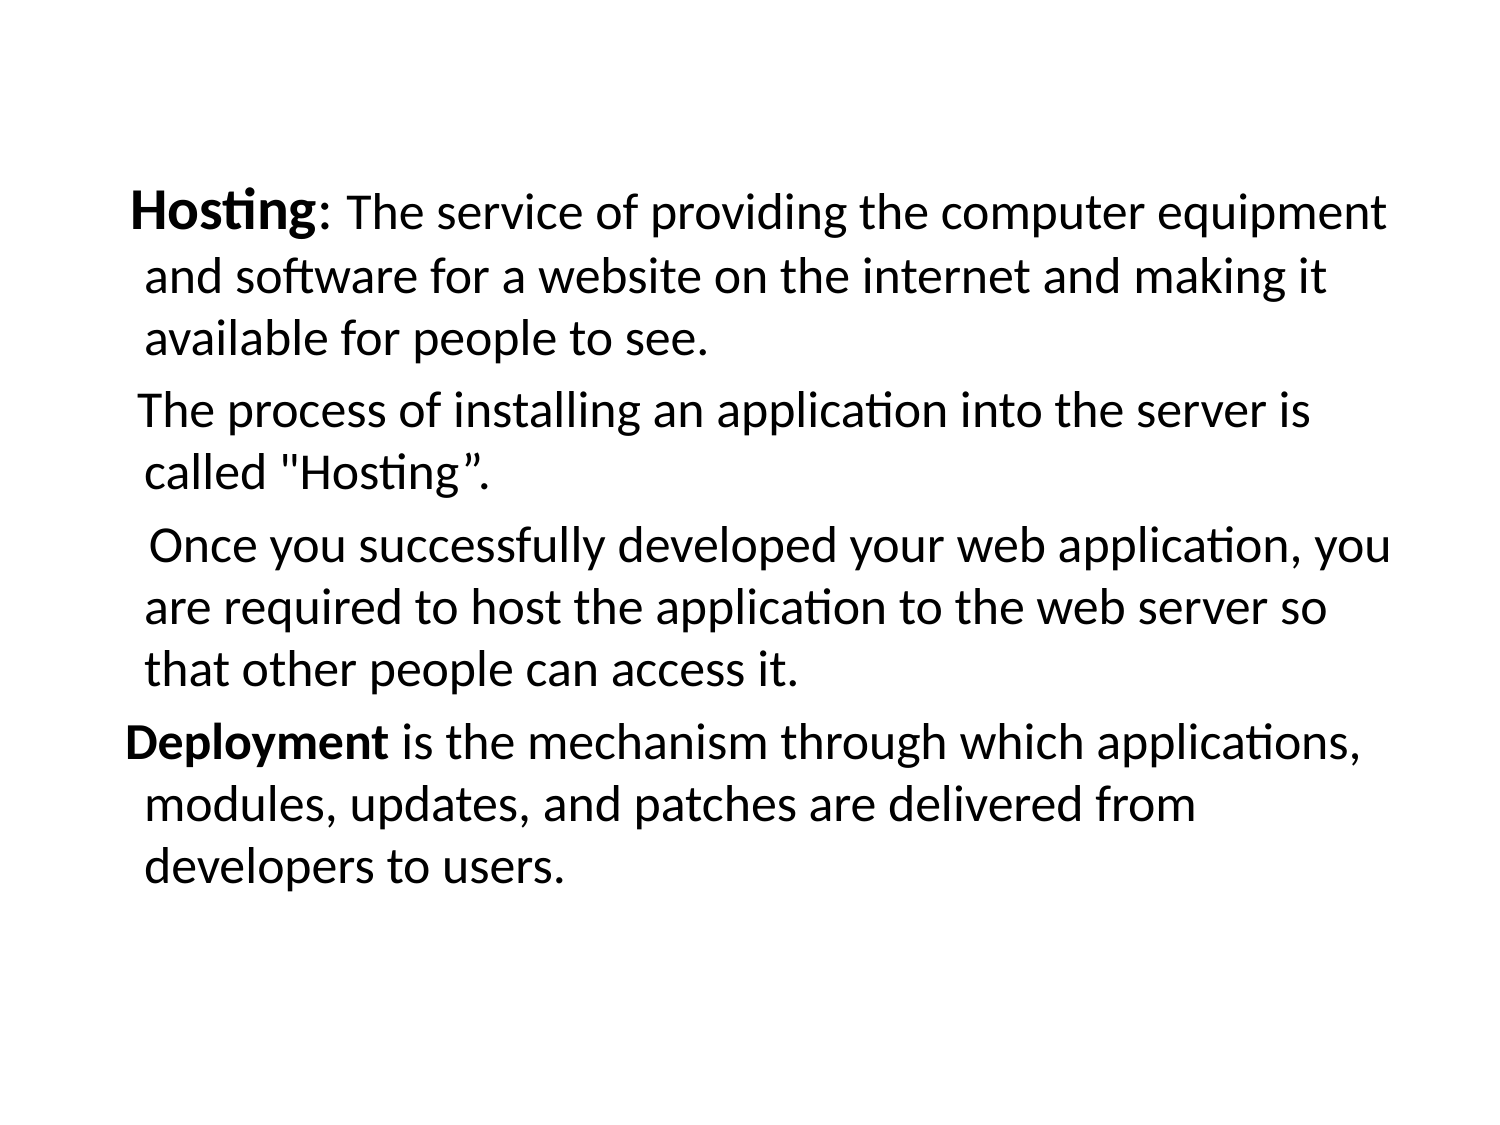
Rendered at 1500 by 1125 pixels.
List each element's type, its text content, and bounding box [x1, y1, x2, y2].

list Hosting: The service of providing the computer equipment and software for a website on the internet and making it available for people to see. The process of installing an application into the server is called "Hosting”. Once you successfully developed your web application, you are required to host the application to the web server so that other people can access it. Deployment is the mechanism through which applications, modules, updates, and patches are delivered from developers to users. [75, 162, 1425, 905]
